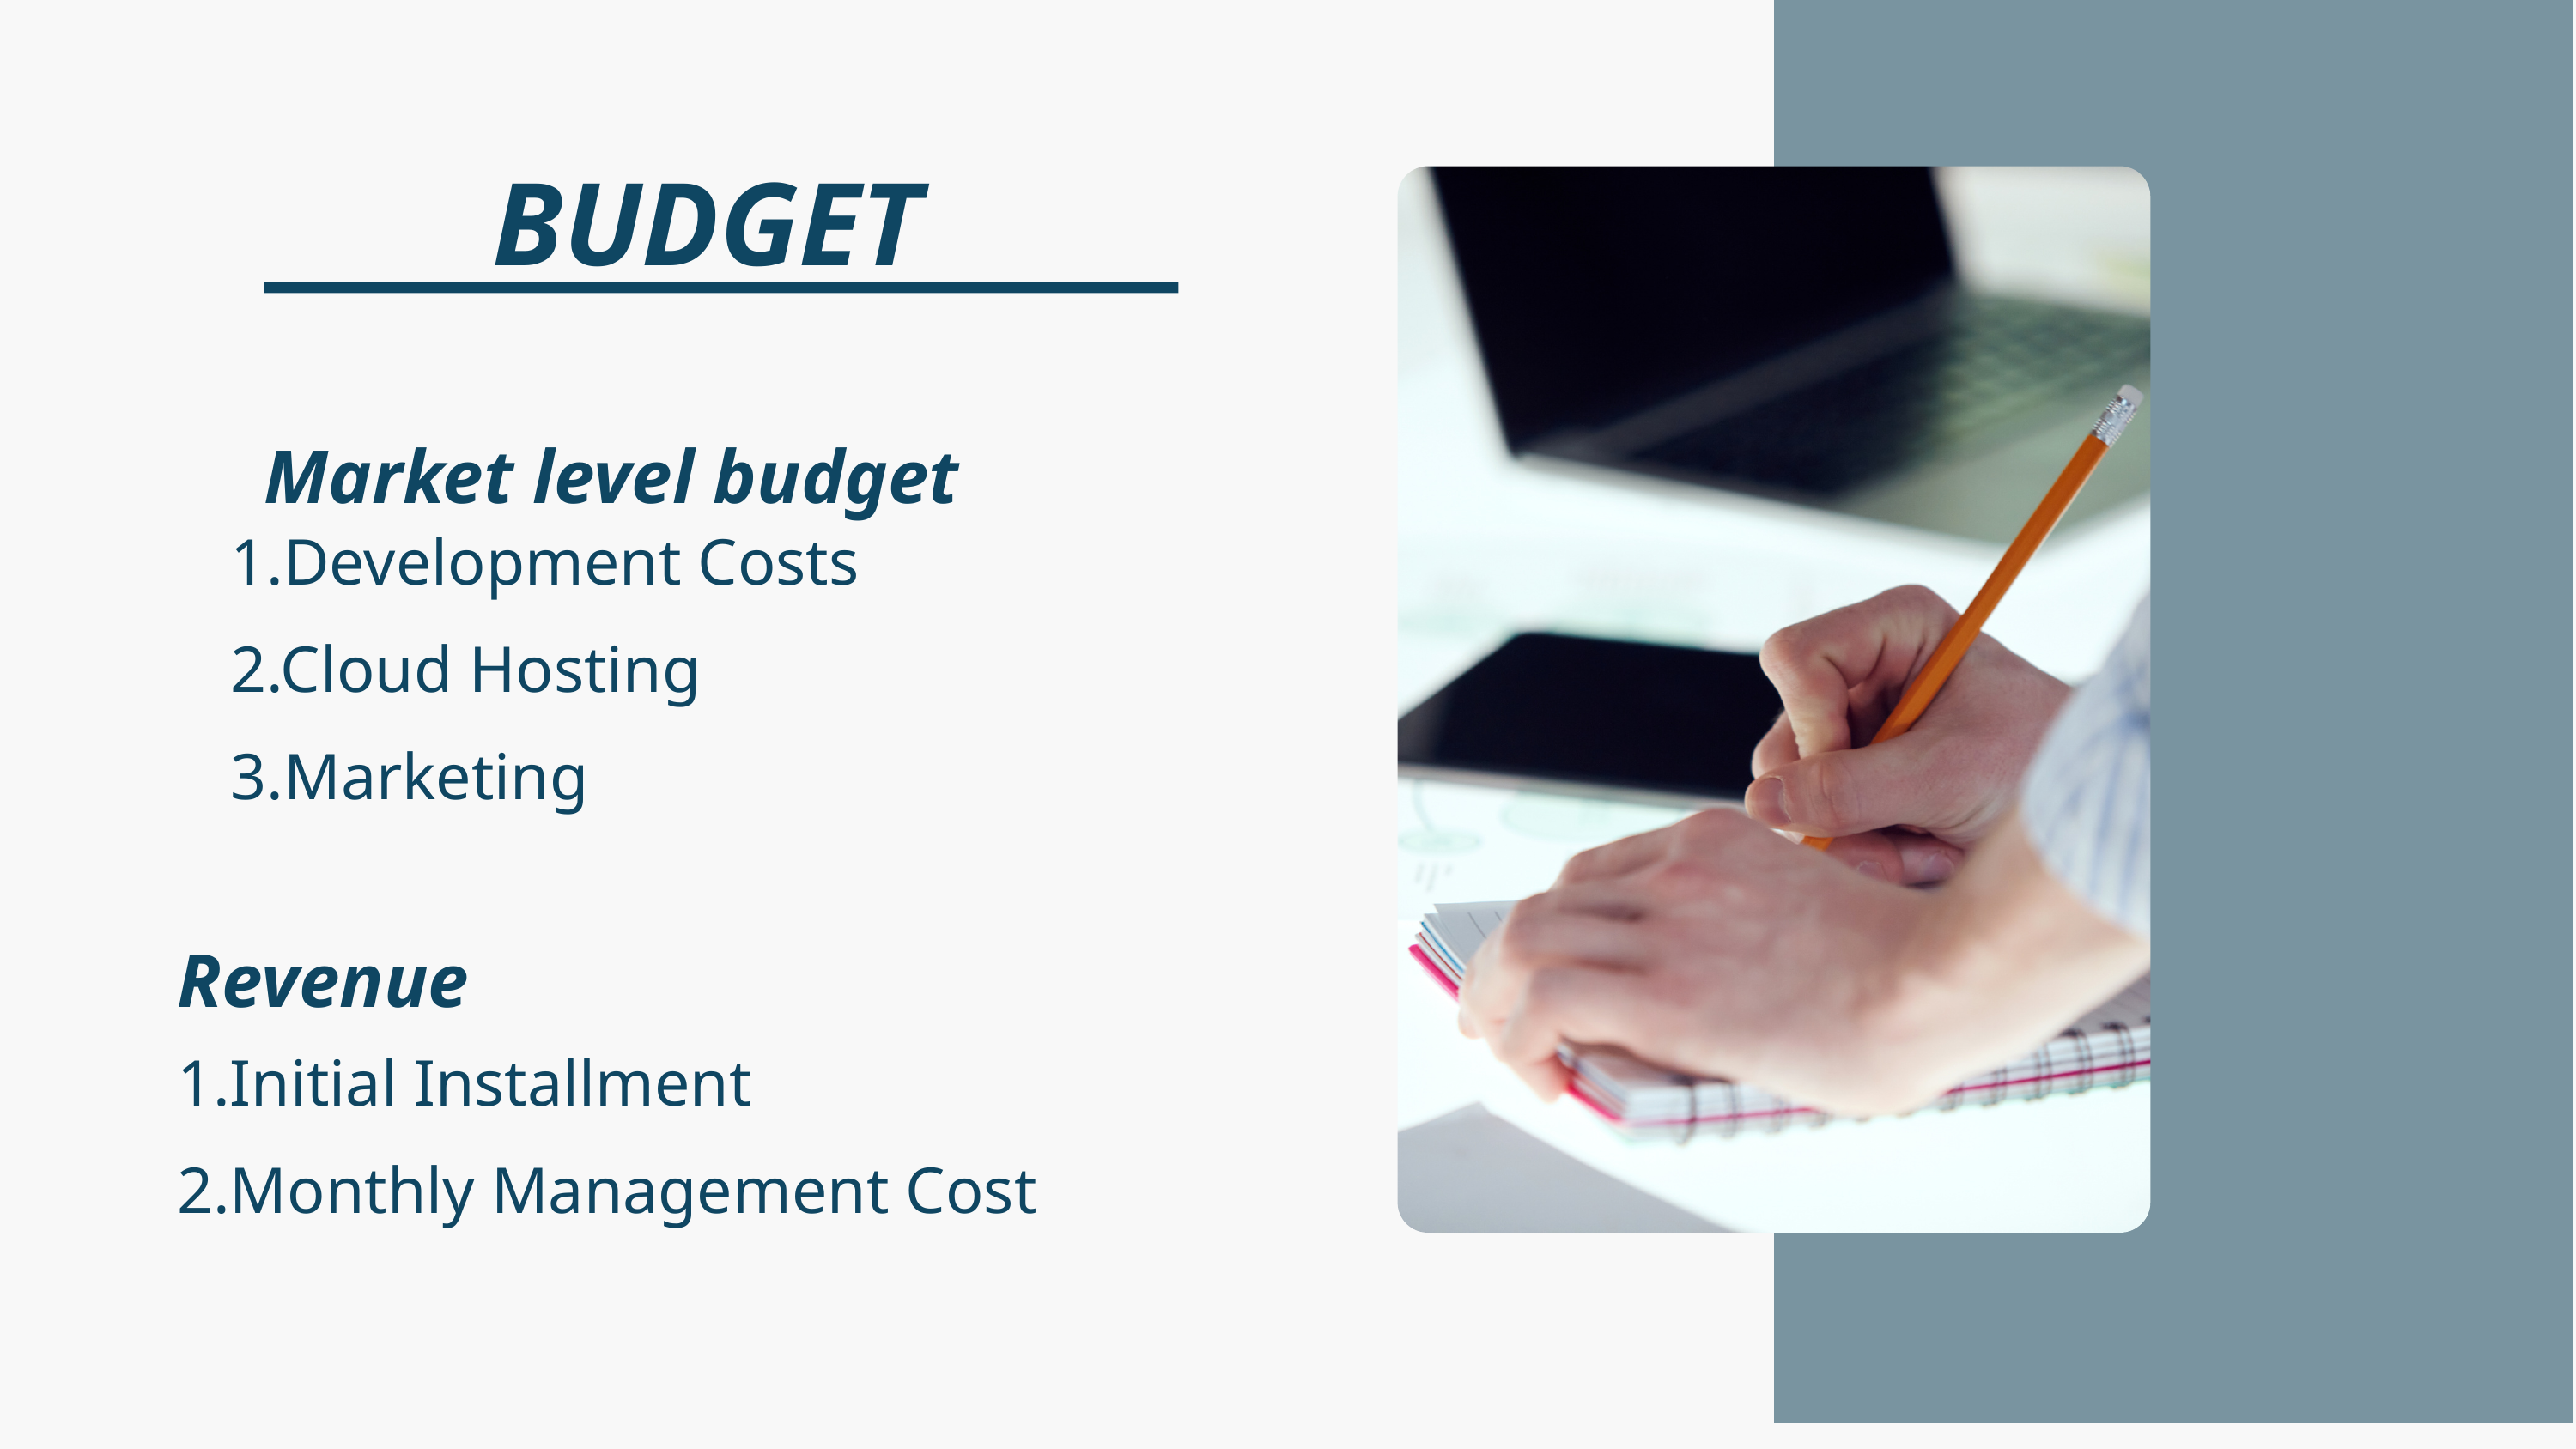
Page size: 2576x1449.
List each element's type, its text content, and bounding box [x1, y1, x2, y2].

text_box Revenue [177, 919, 1311, 1011]
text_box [1773, 0, 2573, 1424]
text_box BUDGET [492, 129, 1626, 289]
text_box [1397, 166, 2151, 1234]
text_box 1.Development Costs 2.Cloud Hosting 3.Marketing [230, 490, 1393, 813]
text_box Market level budget [264, 415, 1393, 518]
text_box 1.Initial Installment 2.Monthly Management Cost [177, 1011, 1393, 1227]
